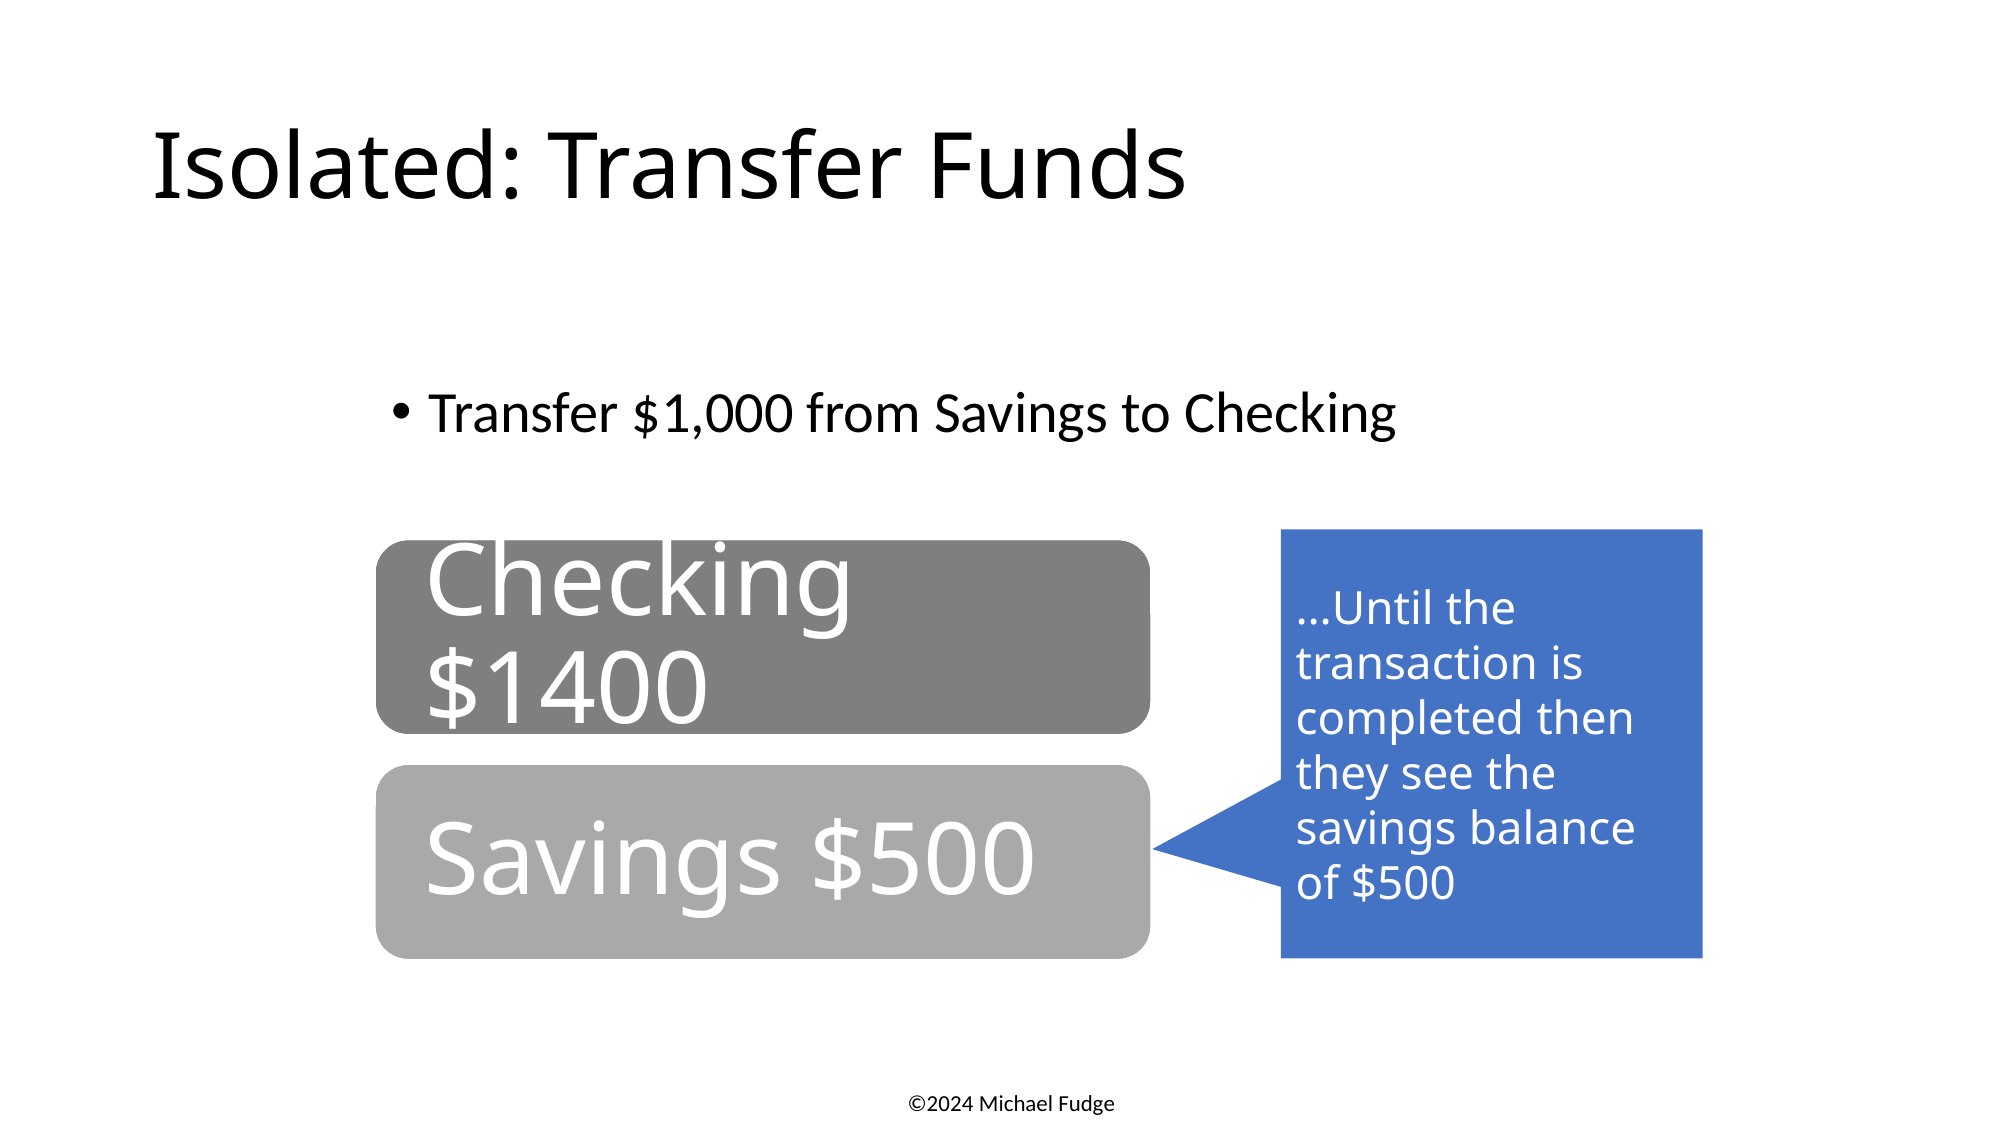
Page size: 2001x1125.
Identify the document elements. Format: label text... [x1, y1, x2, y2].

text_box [375, 510, 1151, 998]
list Transfer $1,000 from Savings to Checking [376, 375, 1572, 511]
title Isolated: Transfer Funds [137, 59, 1863, 278]
text_box …Until the transaction is completed then they see the savings balance of $500 [1151, 528, 1704, 960]
